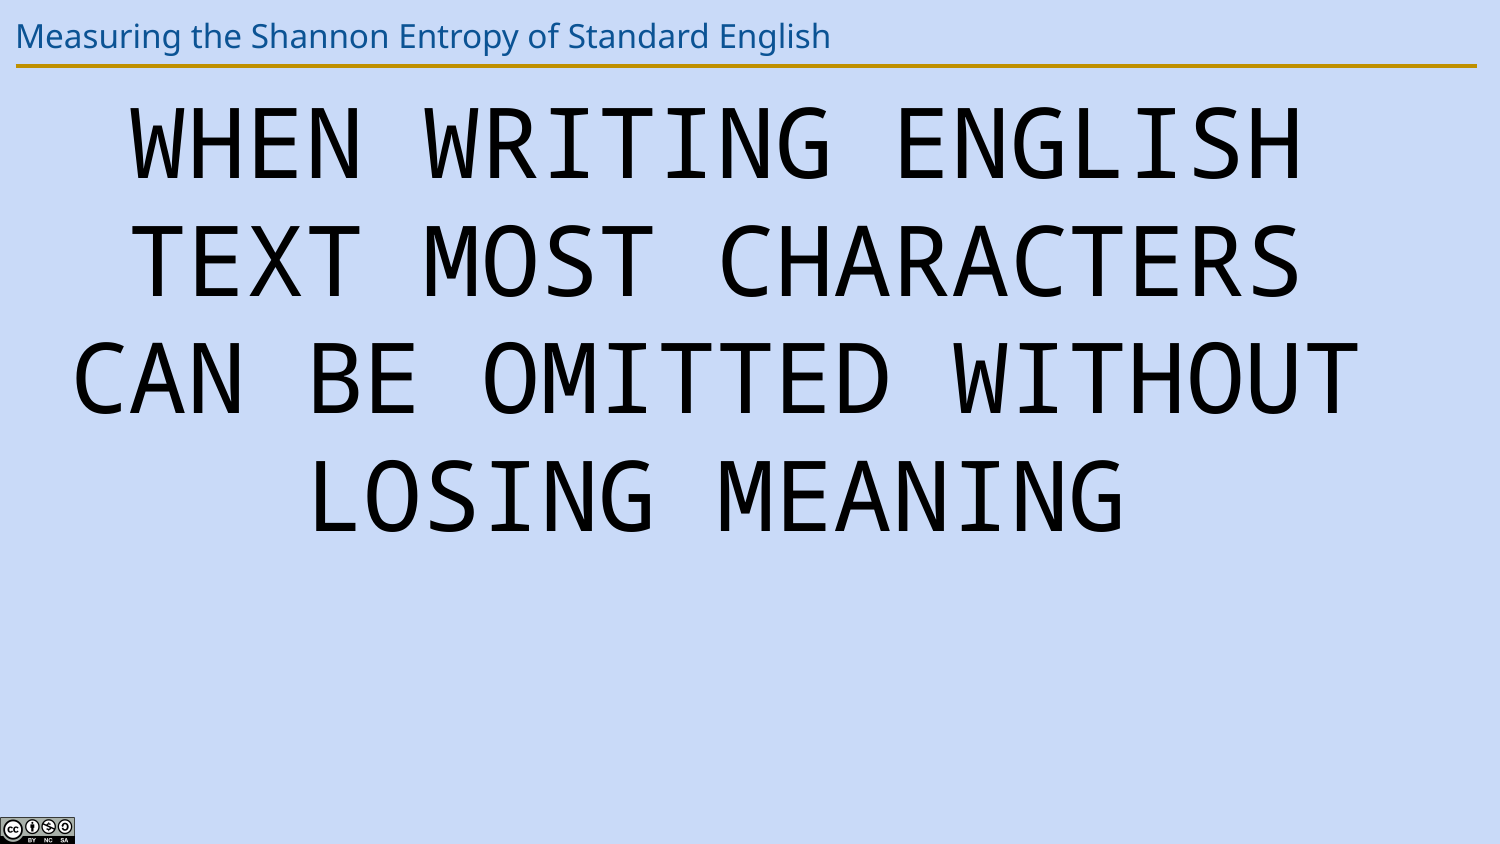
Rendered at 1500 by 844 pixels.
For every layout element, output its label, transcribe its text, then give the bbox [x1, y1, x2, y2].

list WHEN WRITING ENGLISH TEXT MOST CHARACTERS CAN BE OMITTED WITHOUT LOSING MEANING [17, 65, 1416, 627]
picture [0, 817, 75, 844]
title Measuring the Shannon Entropy of Standard English [0, 0, 1398, 65]
